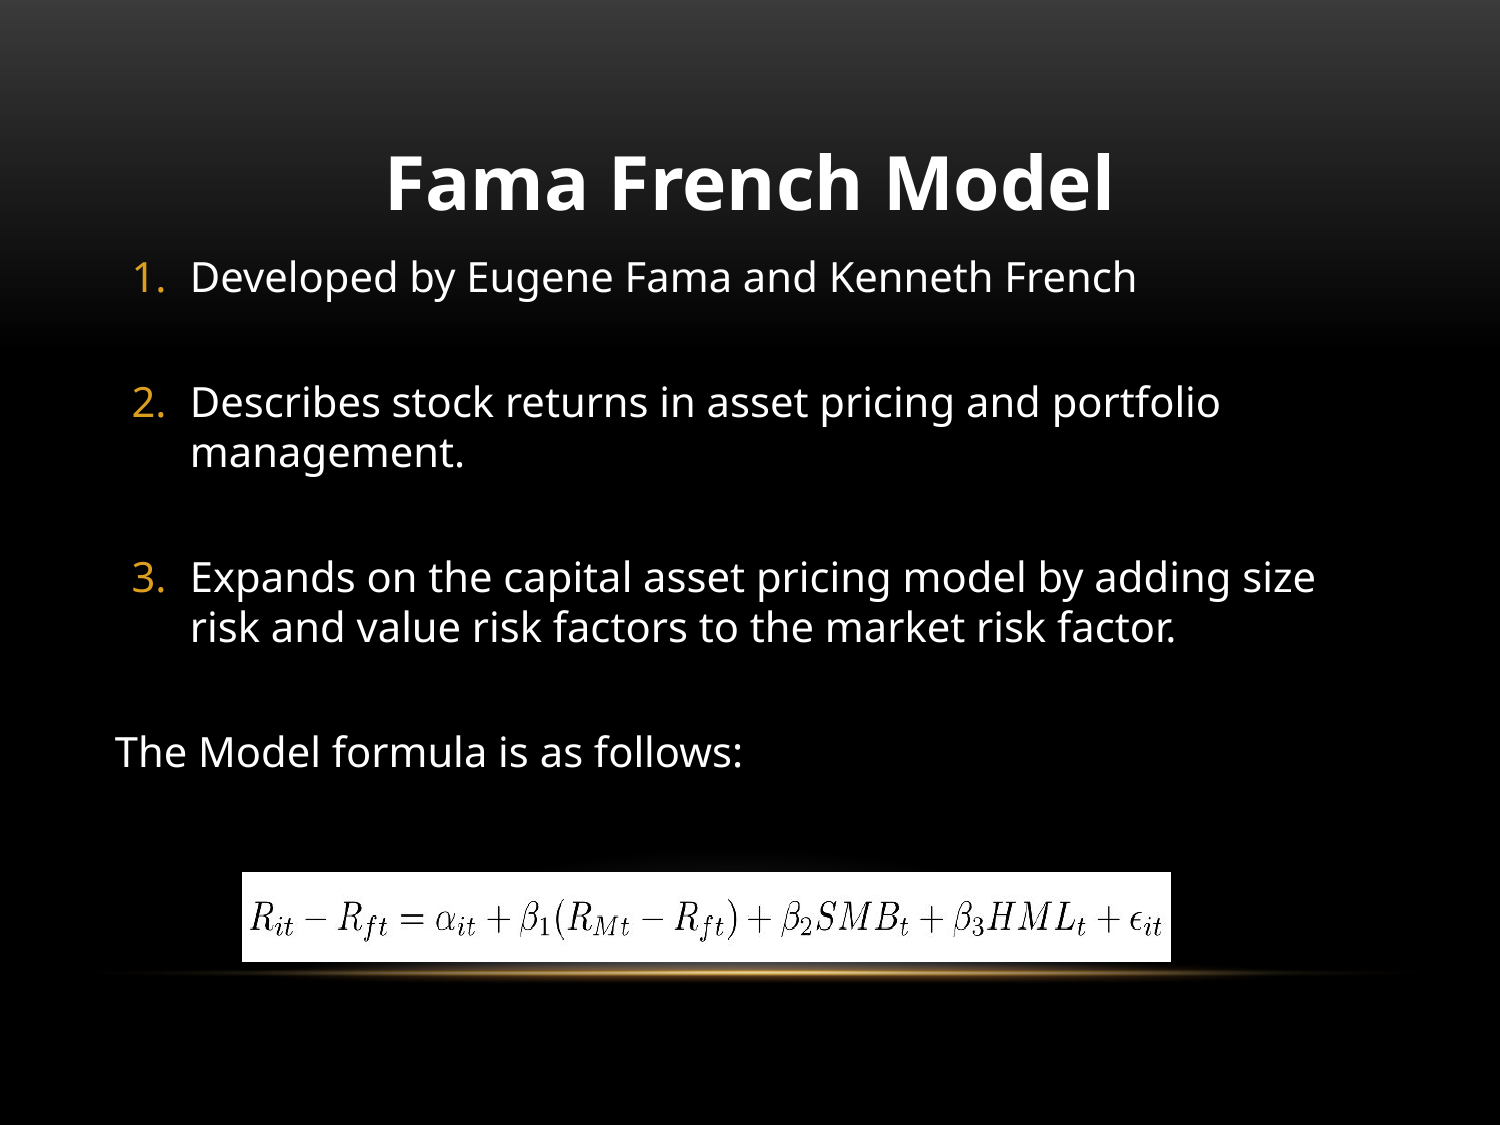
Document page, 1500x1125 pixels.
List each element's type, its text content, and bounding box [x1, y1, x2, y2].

list Developed by Eugene Fama and Kenneth French Describes stock returns in asset pricing and portfolio management. Expands on the capital asset pricing model by adding size risk and value risk factors to the market risk factor. The Model formula is as follows: [99, 243, 1400, 1006]
title Fama French Model [99, 45, 1400, 233]
picture [0, 0, 1500, 1125]
